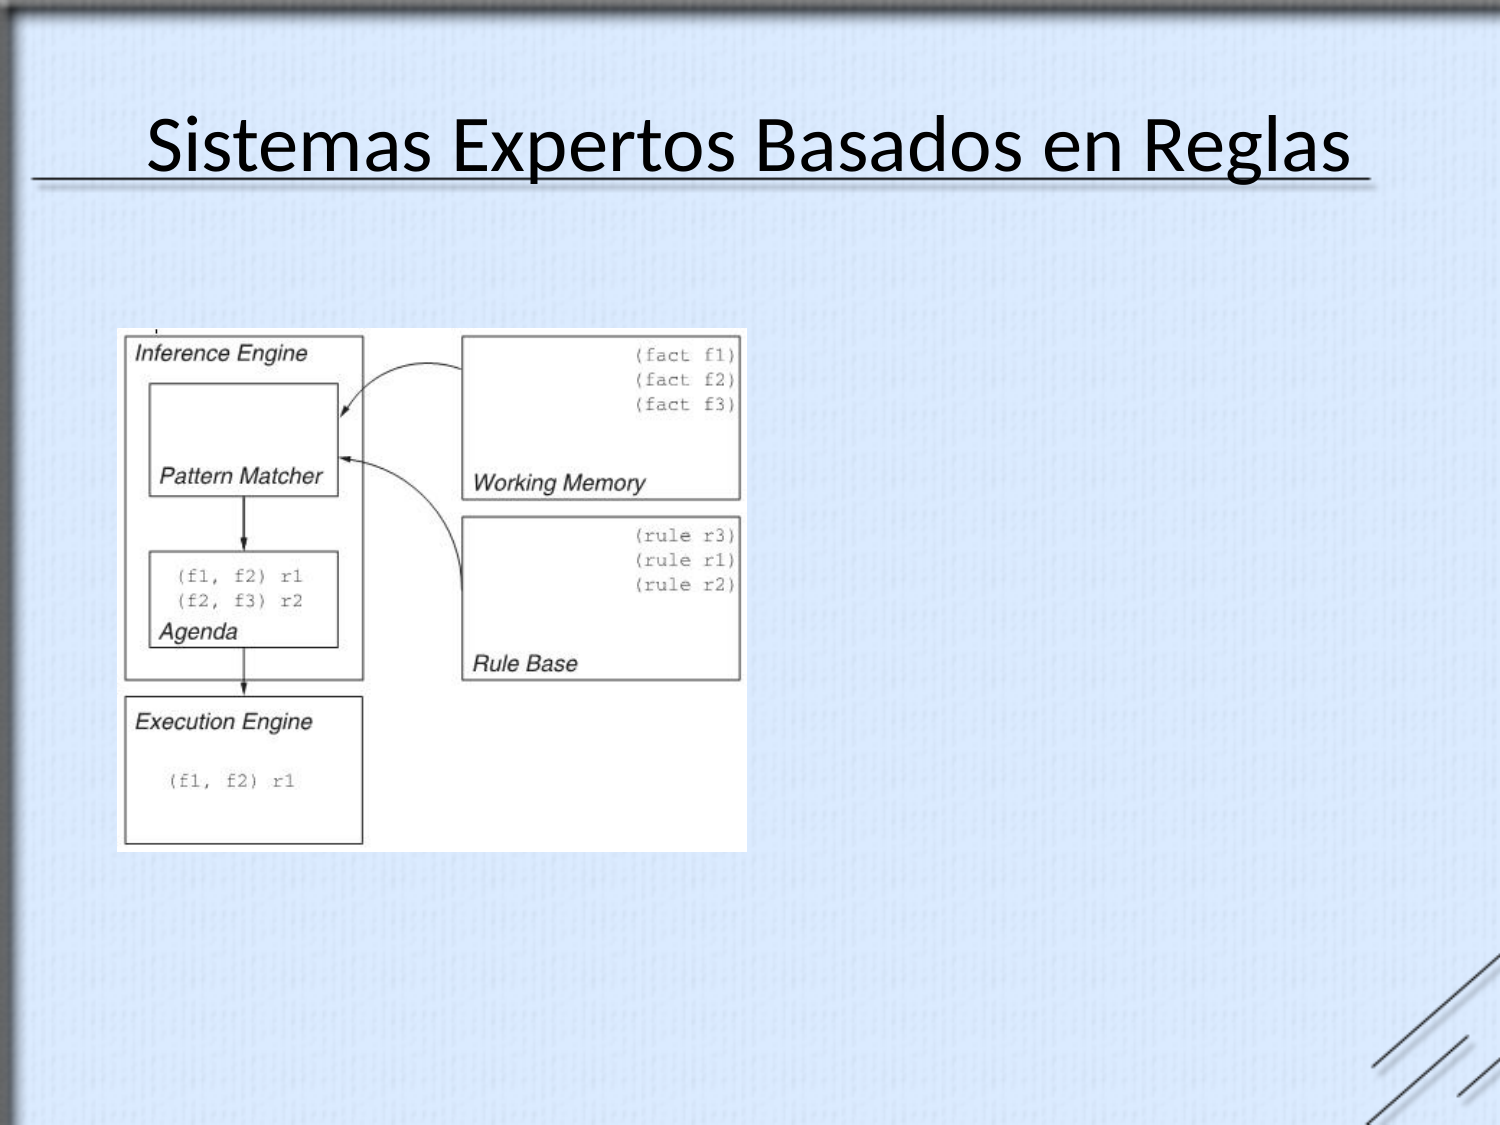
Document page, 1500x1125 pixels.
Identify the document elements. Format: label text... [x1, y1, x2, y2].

picture [0, 0, 1500, 1125]
title Sistemas Expertos Basados en Reglas [75, 45, 1425, 233]
